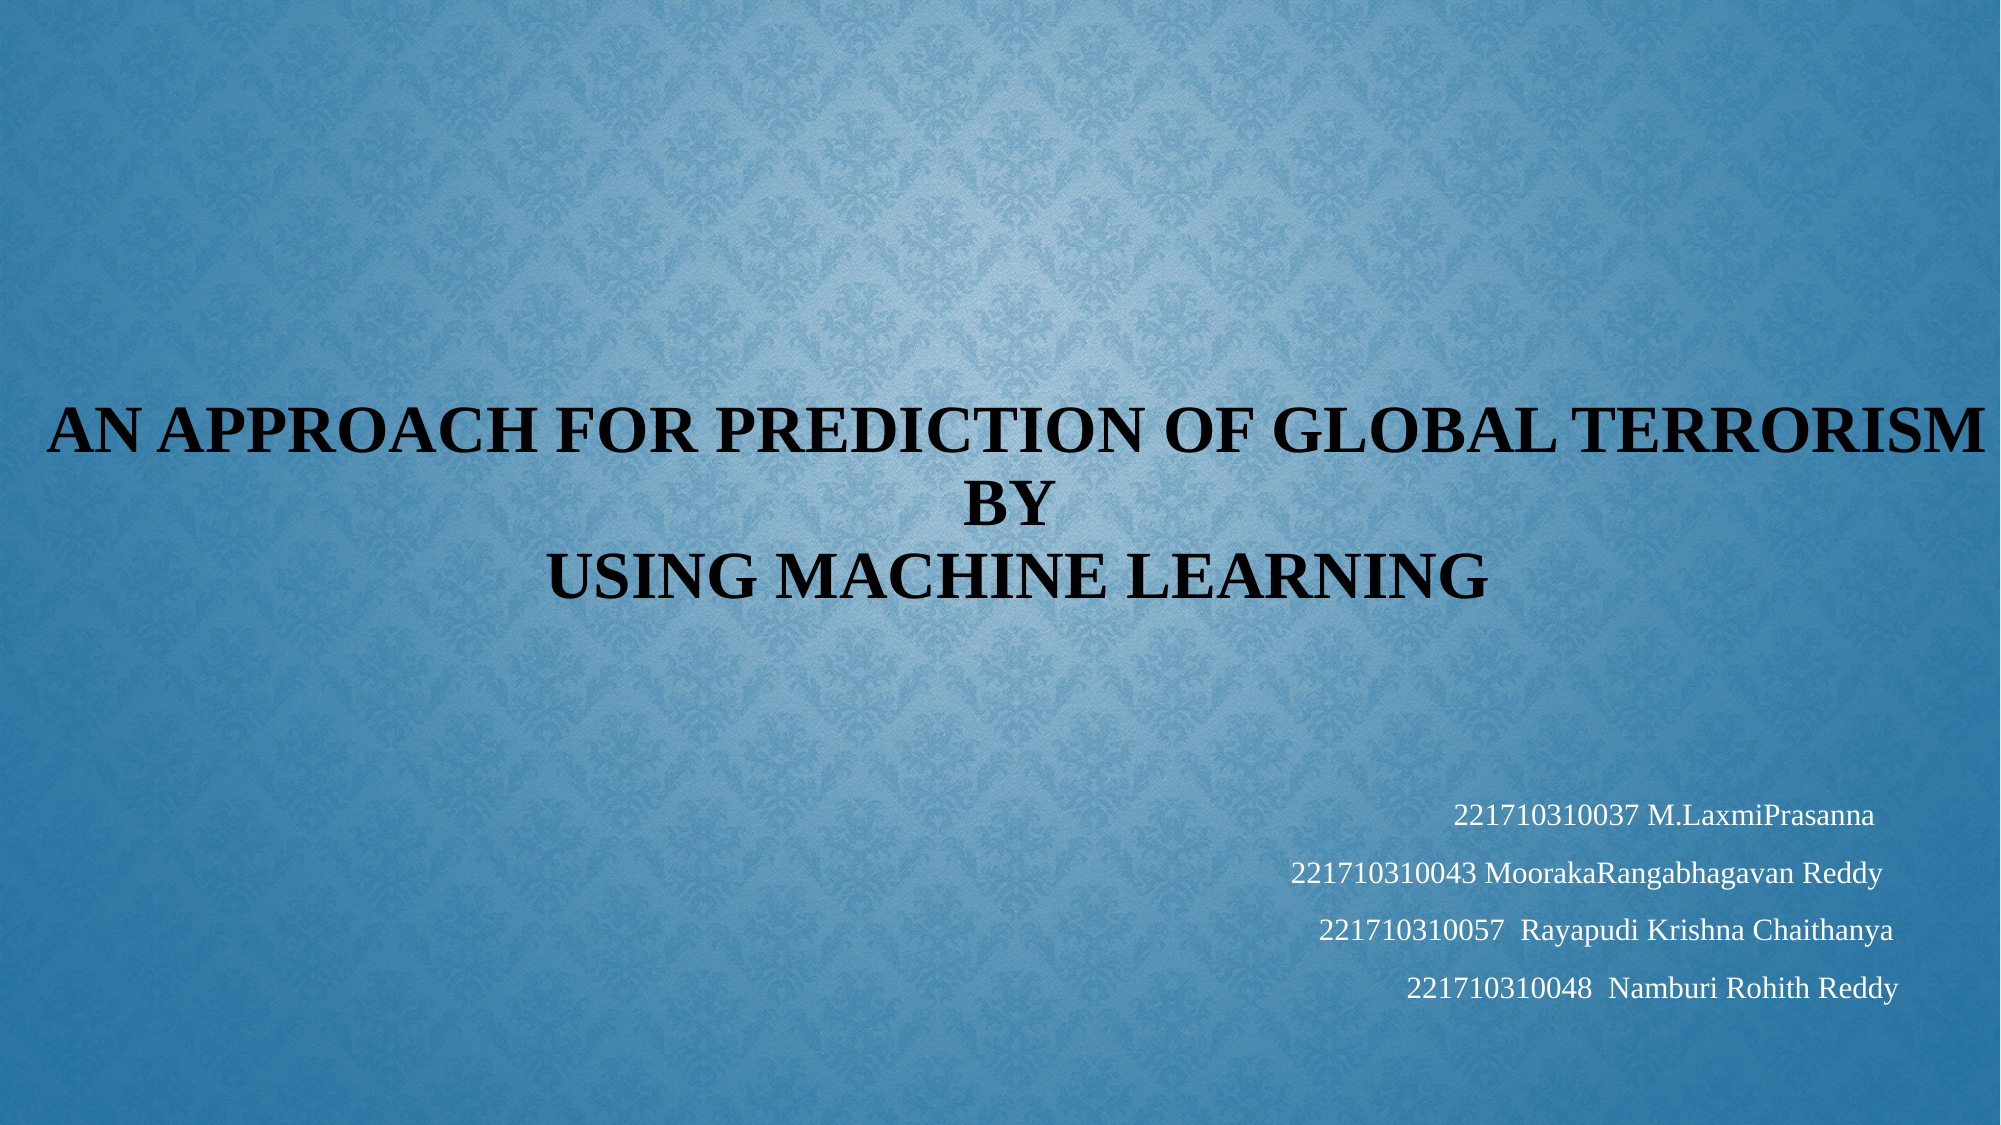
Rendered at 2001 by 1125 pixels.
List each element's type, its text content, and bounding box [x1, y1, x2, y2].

subtitle 221710310037 M.LaxmiPrasanna 221710310043 MoorakaRangabhagavan Reddy 221710310057 Rayapudi Krishna Chaithanya 221710310048 Namburi Rohith Reddy [336, 779, 1923, 1019]
title An Approach for Prediction of Global Terrorism by using Machine Learning [9, 386, 2000, 702]
